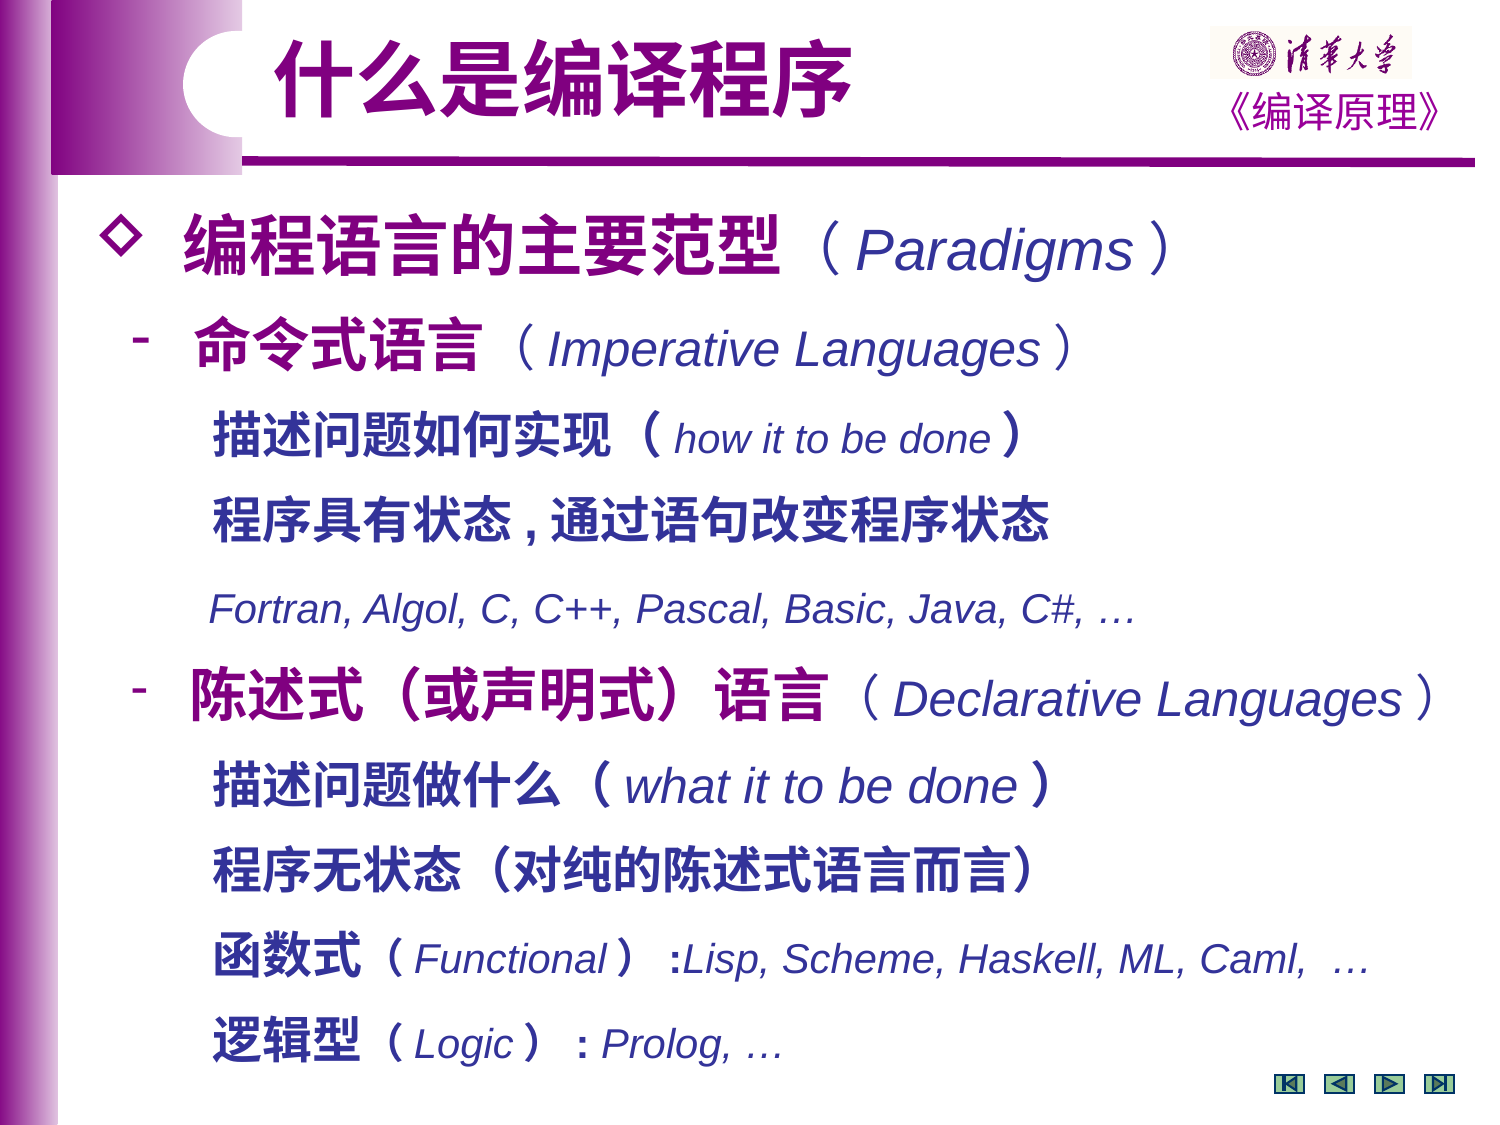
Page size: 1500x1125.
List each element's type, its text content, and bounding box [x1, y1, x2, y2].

text_box [1424, 1074, 1455, 1093]
text_box [1274, 1074, 1305, 1093]
text_box [1374, 1074, 1405, 1093]
text_box [1324, 1074, 1355, 1093]
picture [1210, 26, 1412, 79]
text_box 什么是编译程序 [248, 31, 880, 136]
text_box 编程语言的主要范型（Paradigms） 命令式语言（Imperative Languages） 描述问题如何实现（how it to be done） 程序具有状态,通过语句改变程序状态 Fortran, Algol, C, C++, Pascal, Basic, Java, C#, … 陈述式（或声明式）语言（Declarative Languages） 描述问题做什么（what it to be done） 程序无状态（对纯的陈述式语言而言） 函数式（Functional）:Lisp, Scheme, Haskell, ML, Caml, … 逻辑型（Logic）: Prolog, … [76, 196, 1495, 1076]
